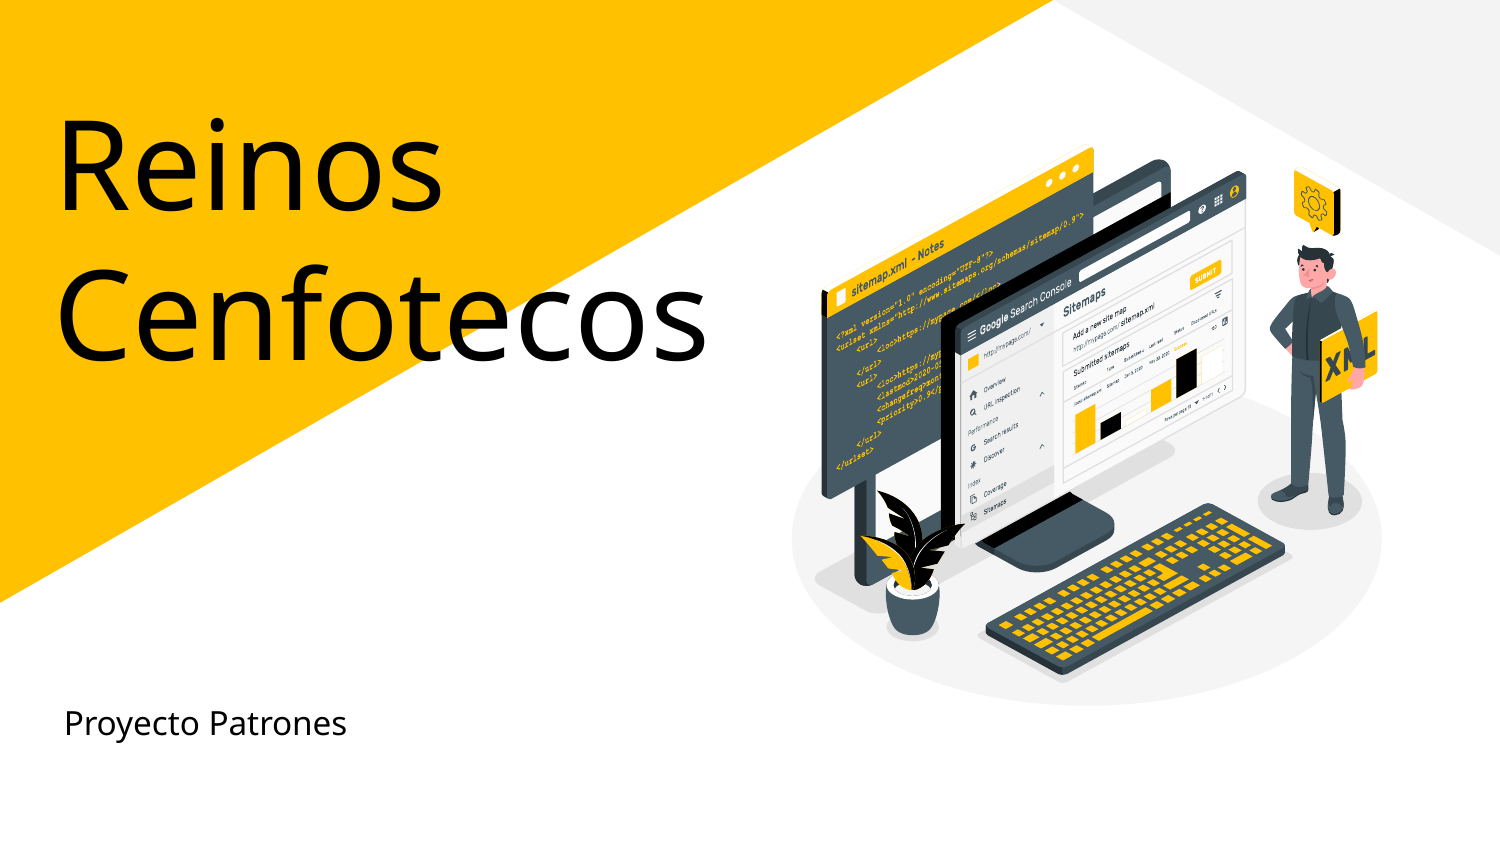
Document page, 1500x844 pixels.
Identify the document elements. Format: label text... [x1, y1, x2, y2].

title Reinos Cenfotecos [38, 70, 817, 574]
subtitle Proyecto Patrones [48, 650, 397, 758]
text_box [791, 144, 1383, 706]
